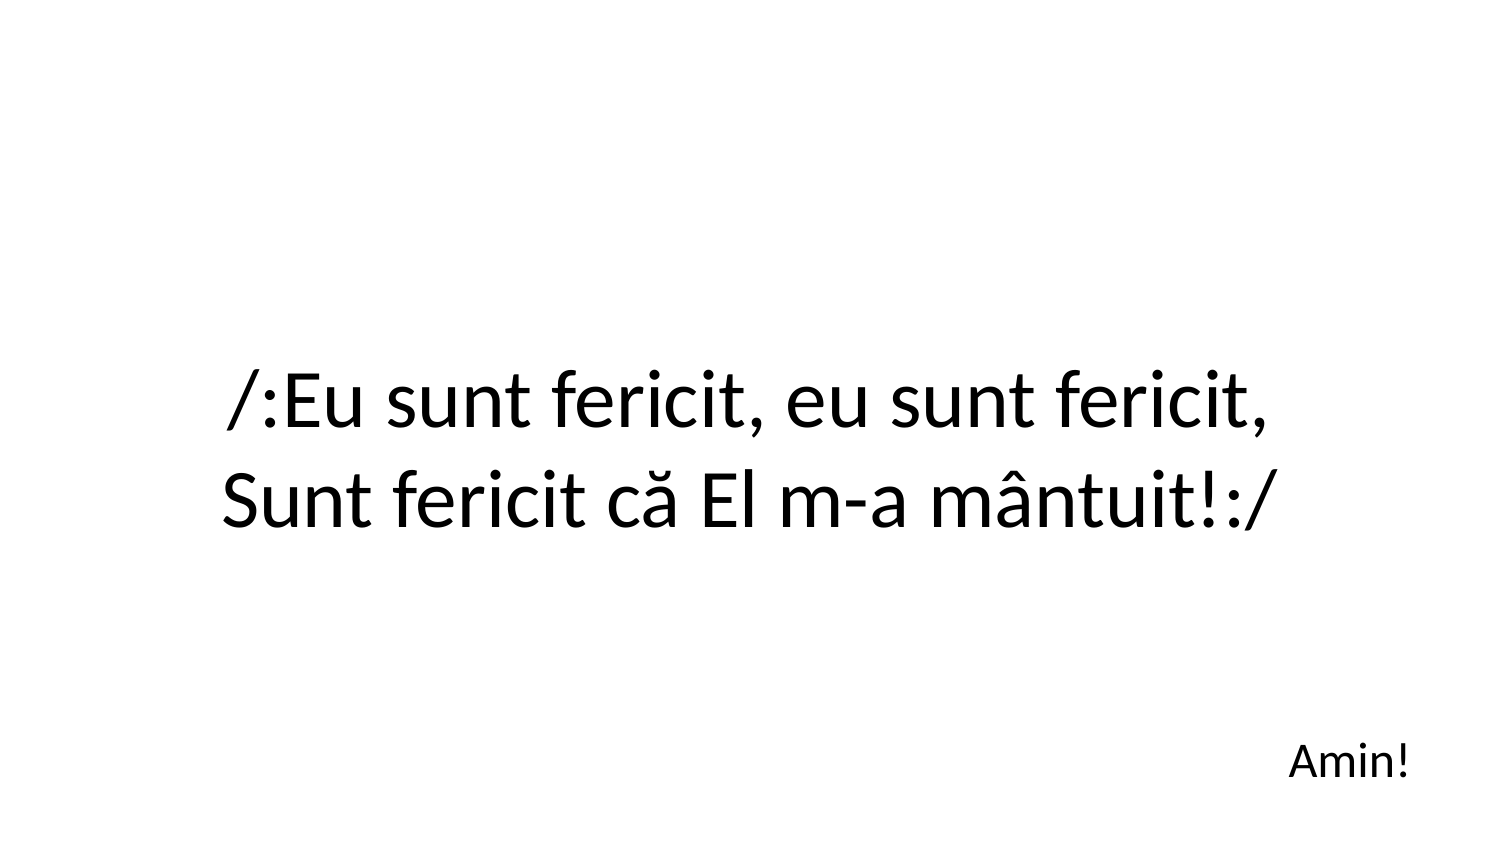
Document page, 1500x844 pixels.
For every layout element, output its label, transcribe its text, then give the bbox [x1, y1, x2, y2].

text_box /:Eu sunt fericit, eu sunt fericit, Sunt fericit că El m-a mântuit!:/ [206, 292, 1294, 552]
text_box Amin! [1273, 674, 1427, 795]
